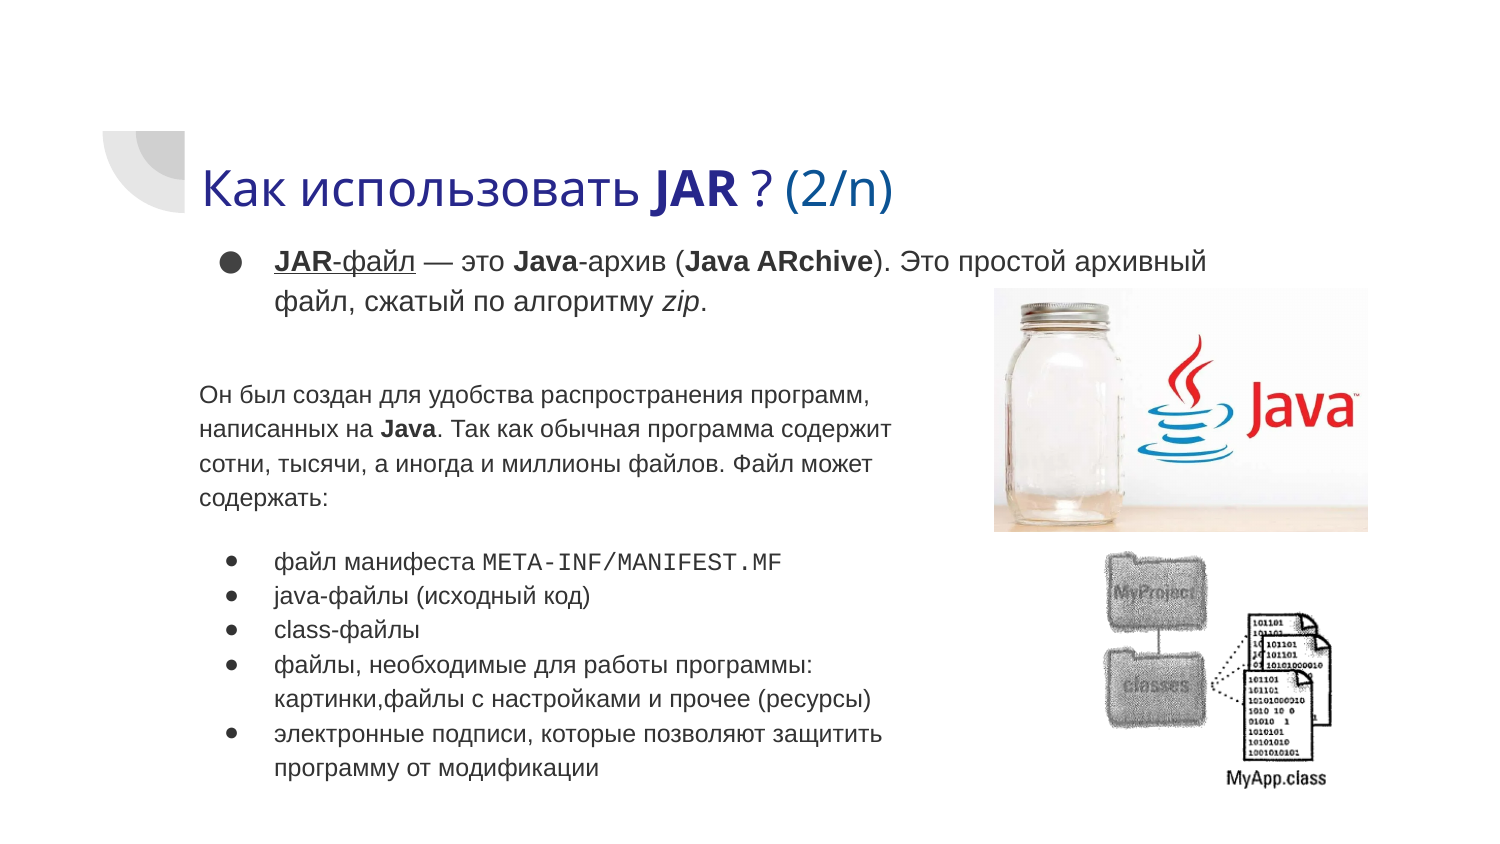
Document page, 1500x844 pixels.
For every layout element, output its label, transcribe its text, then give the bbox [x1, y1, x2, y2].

text_box Он был создан для удобства распространения программ, написанных на Java. Так как обычная программа содержит сотни, тысячи, а иногда и миллионы файлов. Файл может содержать: файл манифеста META-INF/MANIFEST.MF java-файлы (исходный код) class-файлы файлы, необходимые для работы программы: картинки,файлы с настройками и прочее (ресурсы) электронные подписи, которые позволяют защитить программу от модификации [184, 358, 979, 797]
picture [1071, 540, 1368, 798]
text_box [326, 575, 819, 642]
picture [994, 288, 1368, 532]
title Как использовать JAR ? (2/n) [186, 132, 1291, 222]
list JAR-файл — это Java-архив (Java ARchive). Это простой архивный файл, сжатый по алгоритму zip. [184, 221, 1251, 421]
